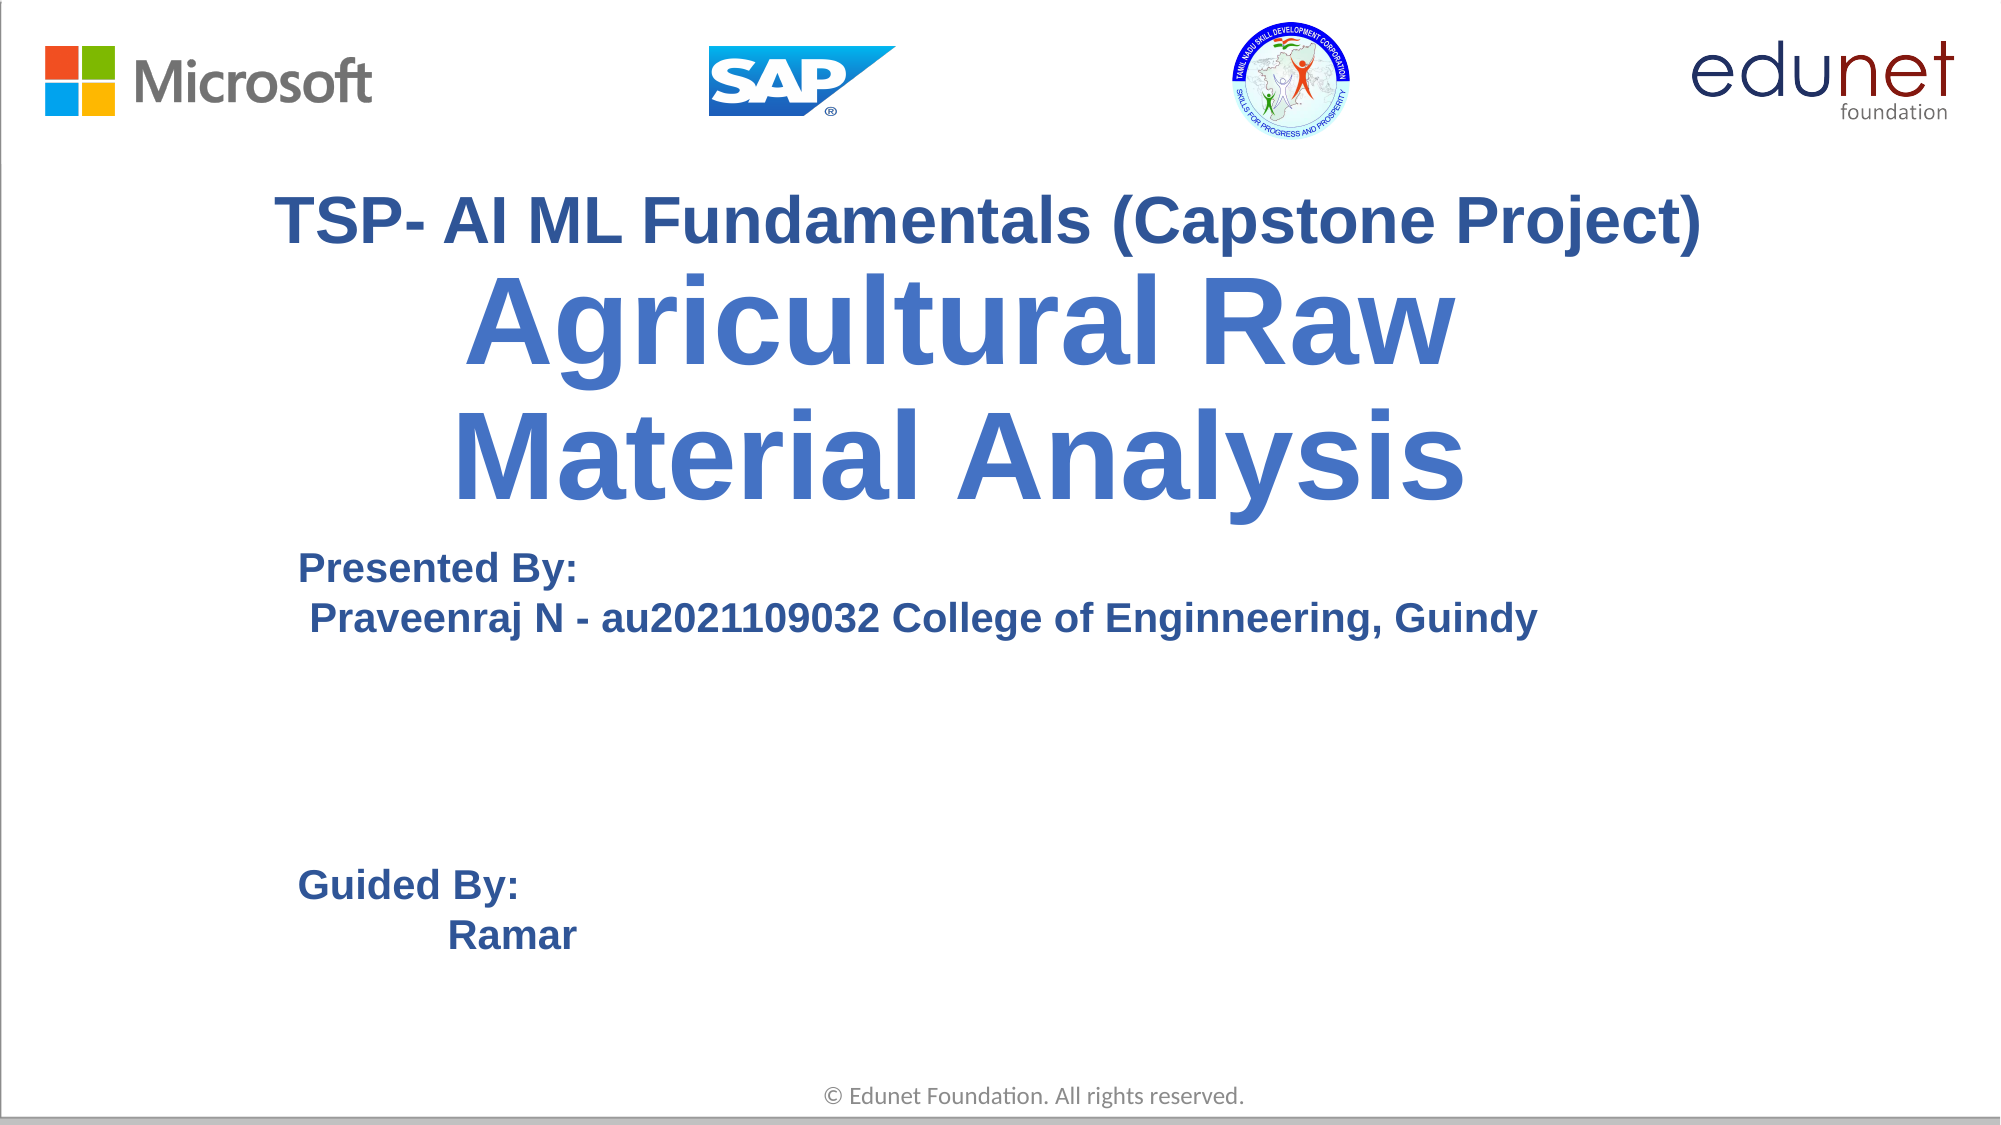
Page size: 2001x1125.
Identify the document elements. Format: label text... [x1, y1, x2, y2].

text_box TSP- AI ML Fundamentals (Capstone Project) [0, 169, 2000, 265]
text_box Presented By: Praveenraj N - au2021109032 College of Enginneering, Guindy [282, 533, 1766, 649]
picture [1232, 22, 1350, 140]
footer © Edunet Foundation. All rights reserved. [696, 1065, 1372, 1125]
picture [1686, 37, 1957, 125]
picture [709, 48, 896, 116]
picture [0, 0, 2001, 1125]
title Agricultural Raw Material Analysis [210, 373, 1711, 534]
picture [45, 46, 372, 116]
text_box Guided By: Ramar [282, 850, 1638, 966]
